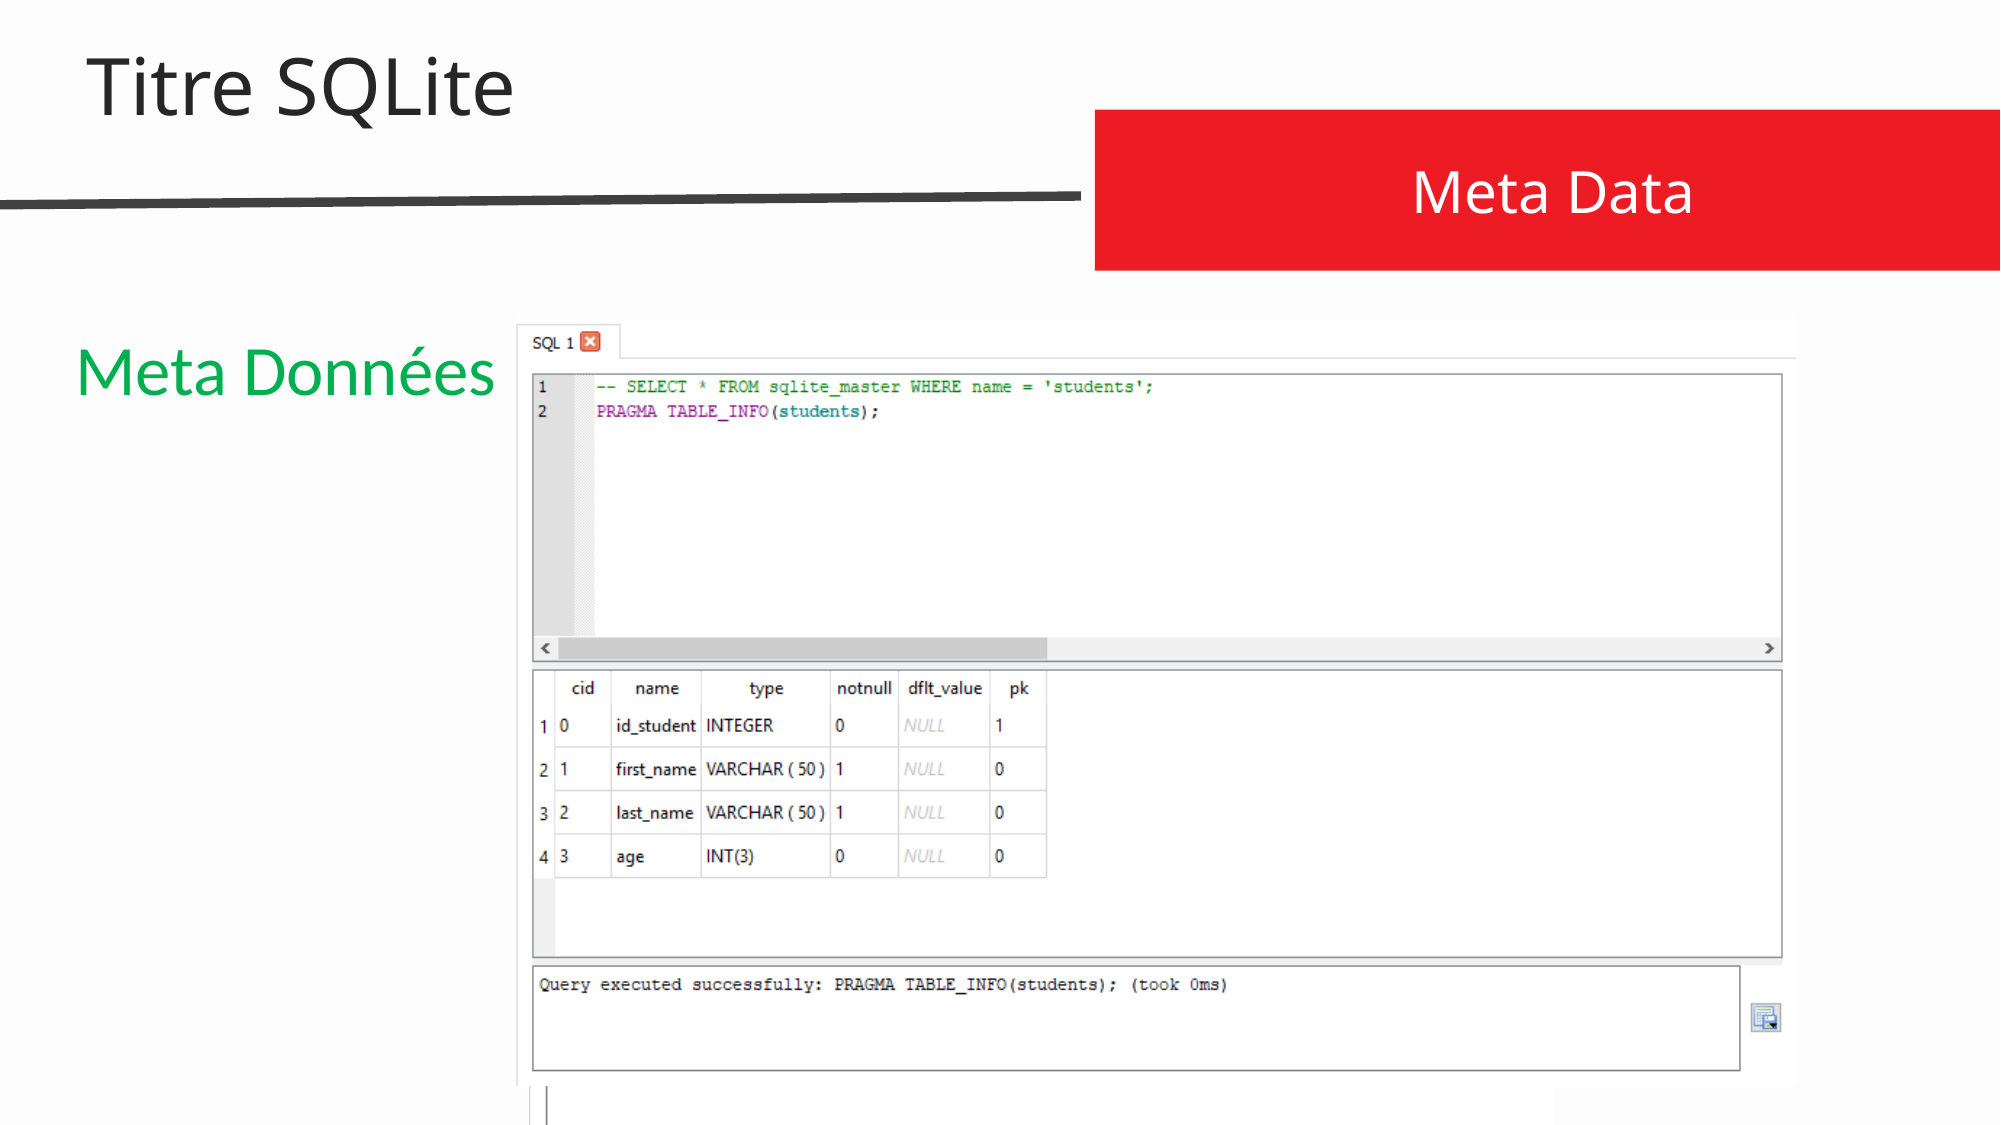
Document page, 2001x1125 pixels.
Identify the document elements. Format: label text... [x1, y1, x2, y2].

text_box Meta Données [60, 317, 515, 417]
picture [515, 317, 1796, 1125]
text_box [0, 195, 1081, 205]
text_box Titre SQLite [71, 39, 1799, 165]
text_box Meta Data [1094, 109, 2000, 272]
